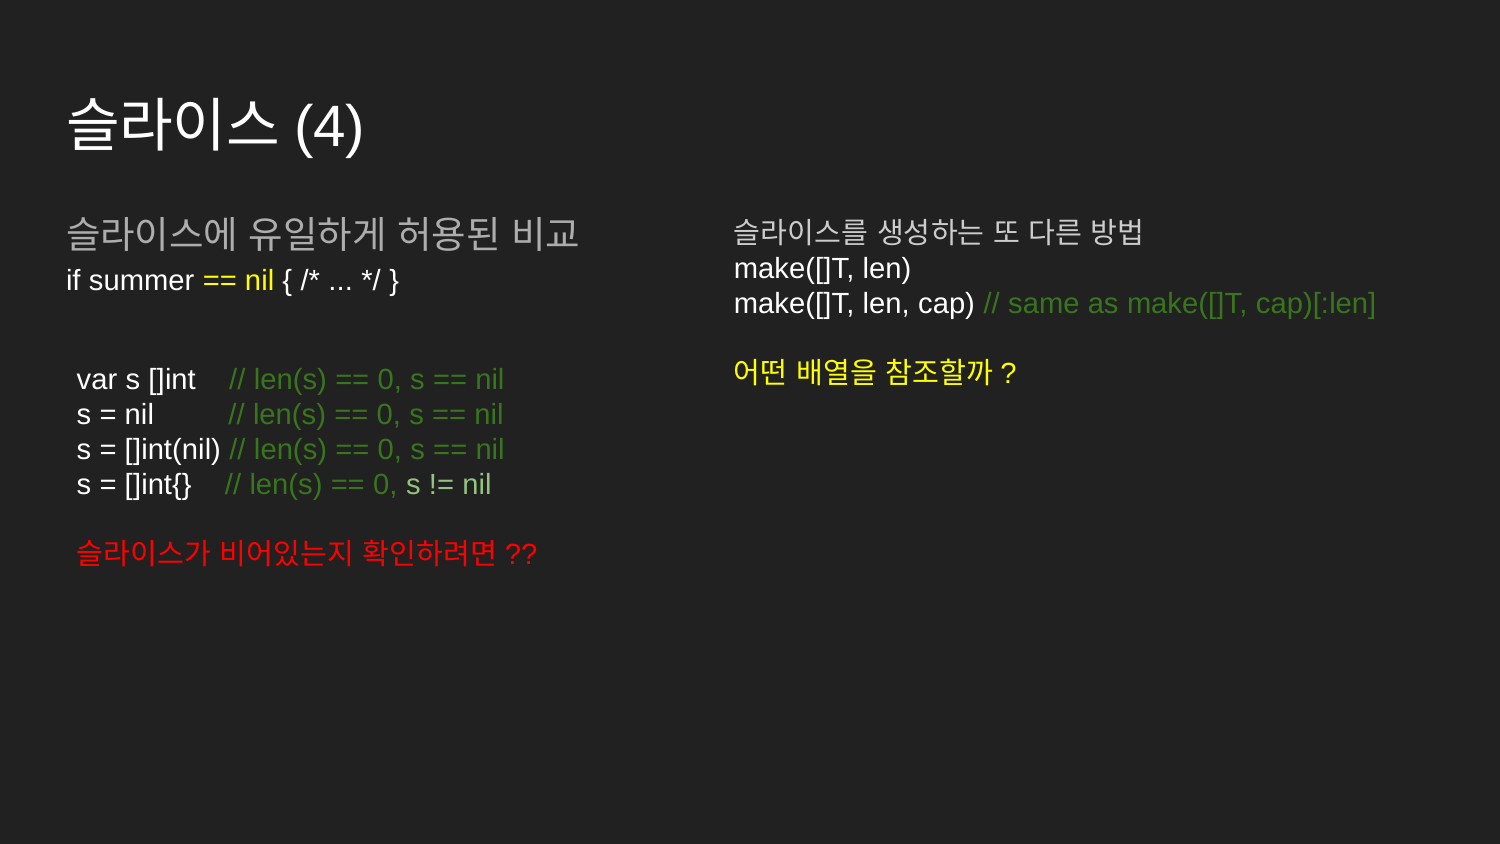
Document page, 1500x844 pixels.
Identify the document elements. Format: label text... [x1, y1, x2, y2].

title 슬라이스(4) [51, 72, 1449, 167]
text_box 슬라이스를 생성하는 또 다른 방법 make([]T, len) make([]T, len, cap) // same as make([]T, cap)[:len] 어떤 배열을 참조할까? [718, 199, 1416, 405]
text_box var s []int // len(s) == 0, s == nil s = nil // len(s) == 0, s == nil s = []int(nil) // len(s) == 0, s == nil s = []int{} // len(s) == 0, s != nil 슬라이스가 비어있는지 확인하려면?? [61, 345, 632, 591]
list 슬라이스에 유일하게 허용된 비교 if summer == nil { /* ... */ } [51, 189, 601, 290]
